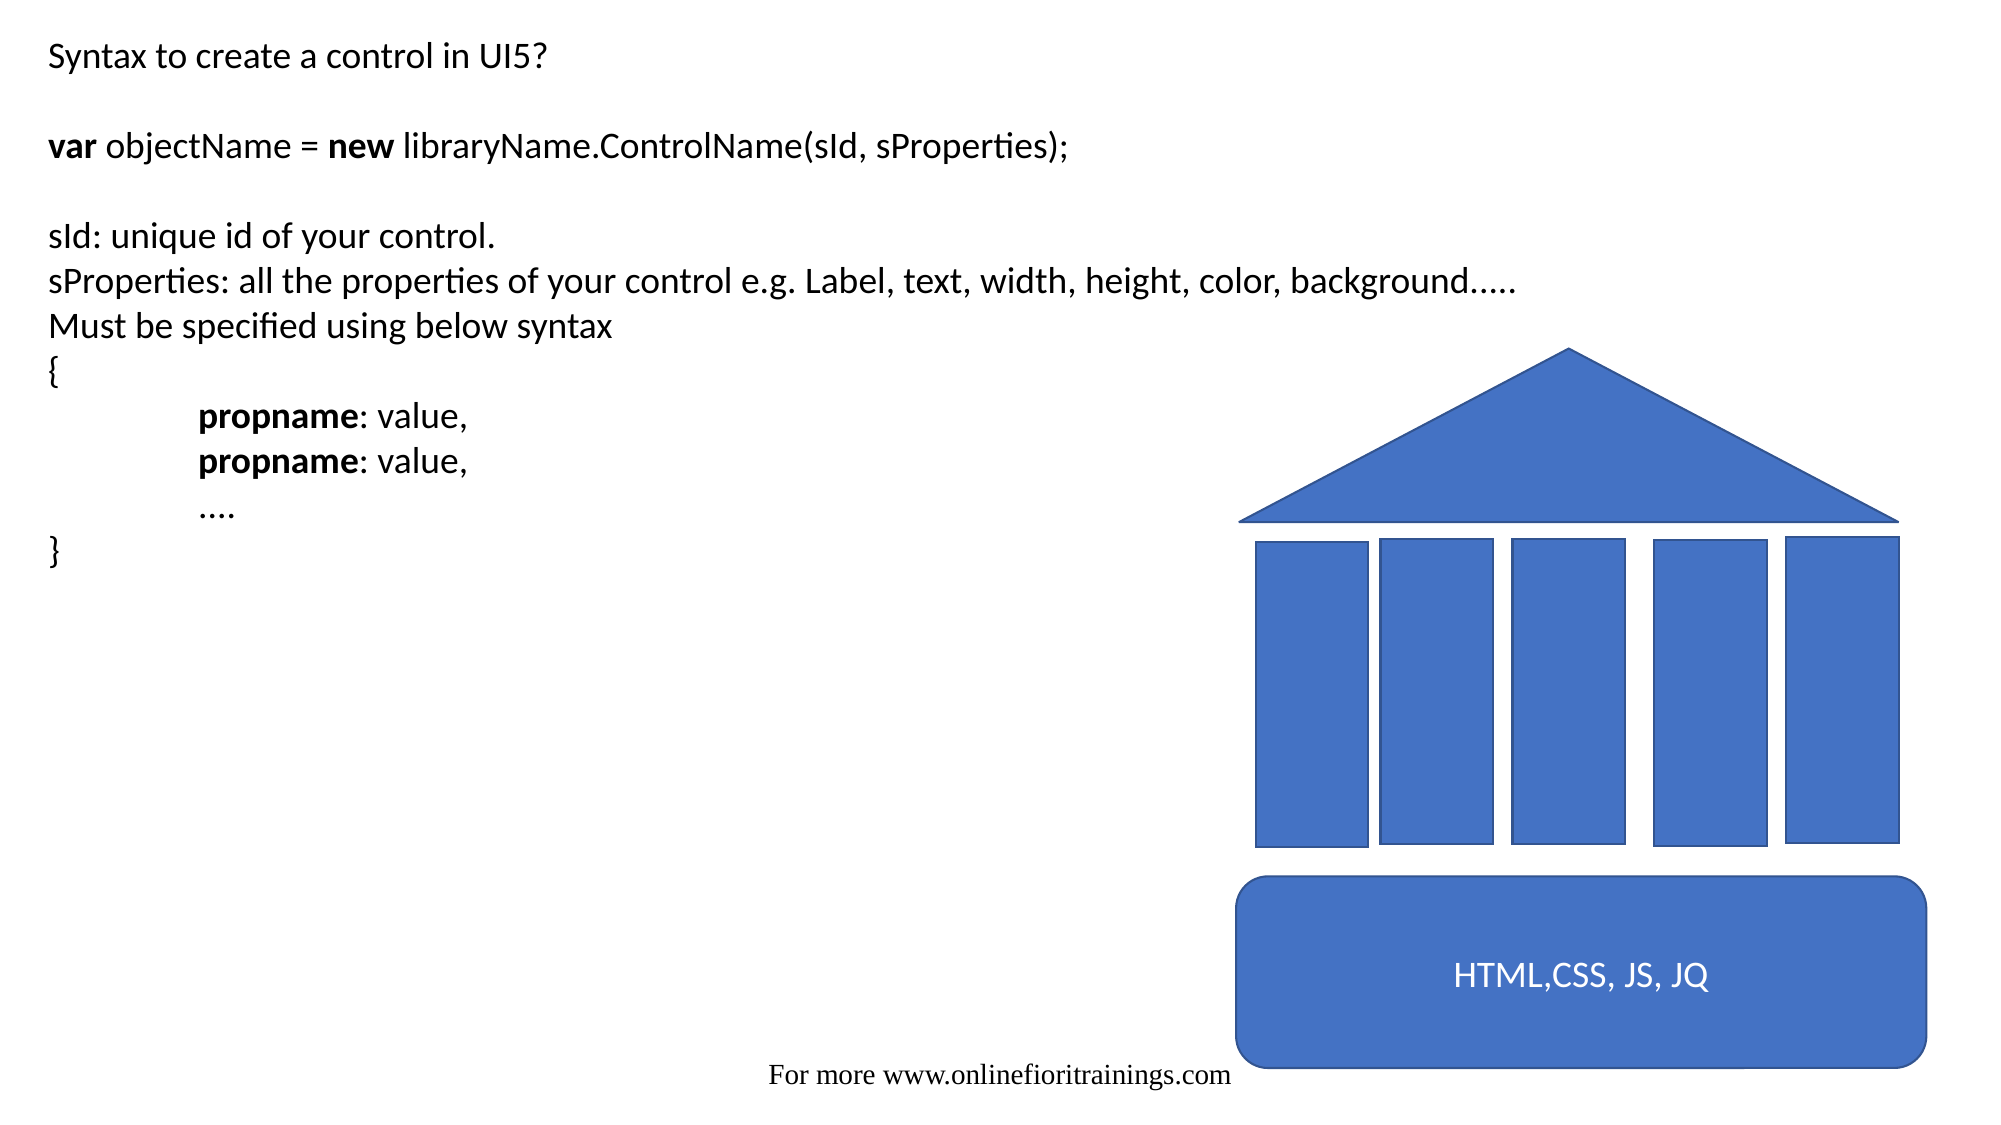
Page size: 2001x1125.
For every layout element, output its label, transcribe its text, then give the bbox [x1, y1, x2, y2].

text_box [1255, 541, 1369, 848]
text_box [1379, 538, 1494, 845]
footer For more www.onlinefioritrainings.com [662, 1042, 1338, 1103]
text_box [1785, 536, 1900, 844]
text_box [1653, 539, 1768, 847]
text_box [1511, 538, 1626, 845]
text_box Syntax to create a control in UI5? var objectName = new libraryName.ControlName(sId, sProperties); sId: unique id of your control. sProperties: all the properties of your control e.g. Label, text, width, height, color, background..... Must be specified using below syntax { propname: value, propname: value, .... } [33, 23, 1963, 669]
text_box [1238, 347, 1900, 524]
text_box HTML,CSS, JS, JQ [1235, 875, 1928, 1070]
